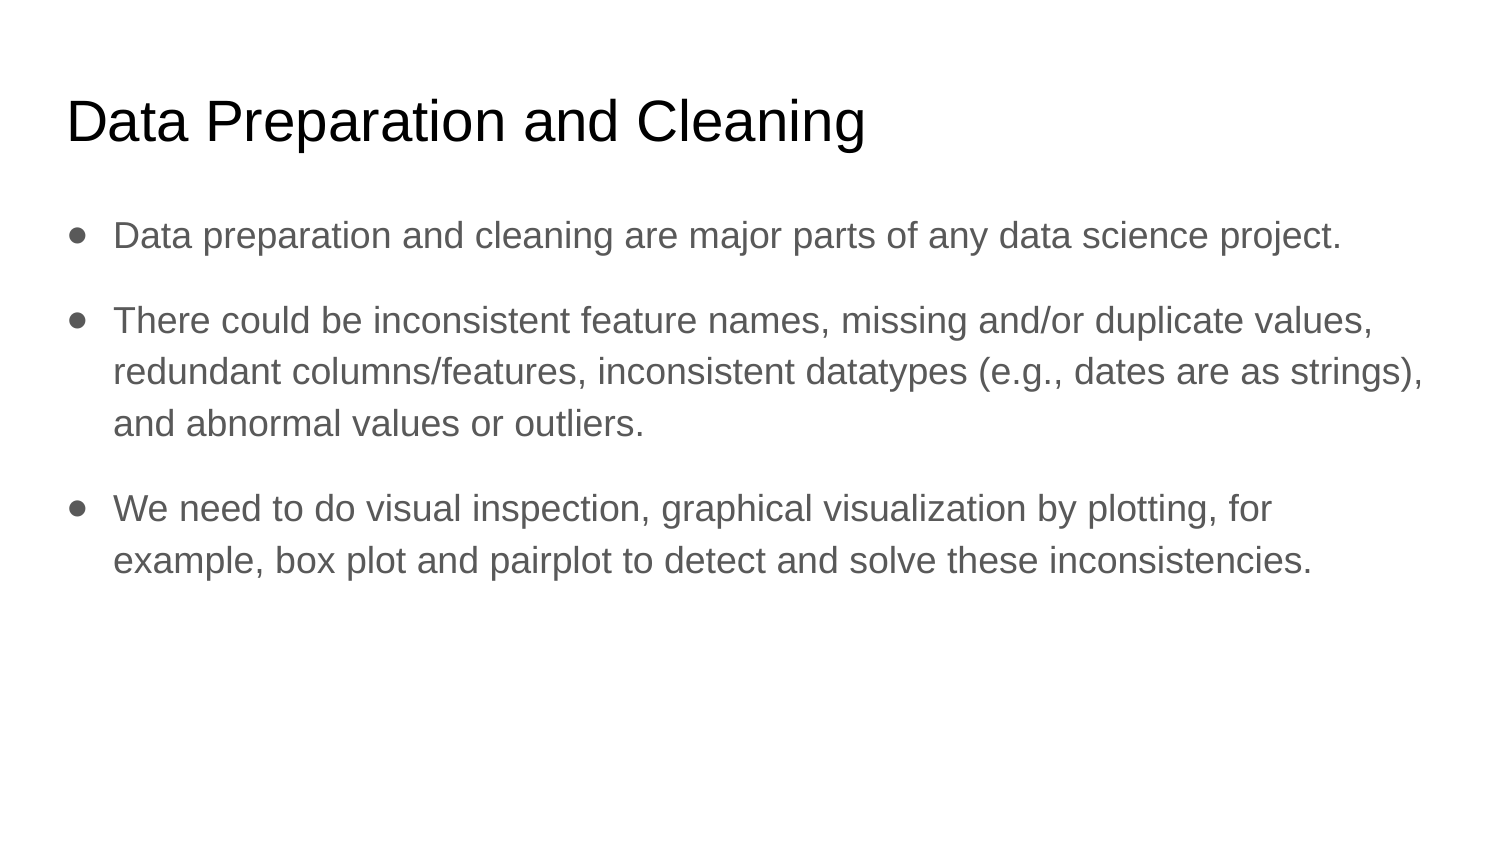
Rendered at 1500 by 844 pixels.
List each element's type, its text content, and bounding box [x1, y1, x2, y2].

list Data preparation and cleaning are major parts of any data science project. There could be inconsistent feature names, missing and/or duplicate values, redundant columns/features, inconsistent datatypes (e.g., dates are as strings), and abnormal values or outliers. We need to do visual inspection, graphical visualization by plotting, for example, box plot and pairplot to detect and solve these inconsistencies. [51, 189, 1449, 750]
title Data Preparation and Cleaning [51, 67, 1449, 162]
